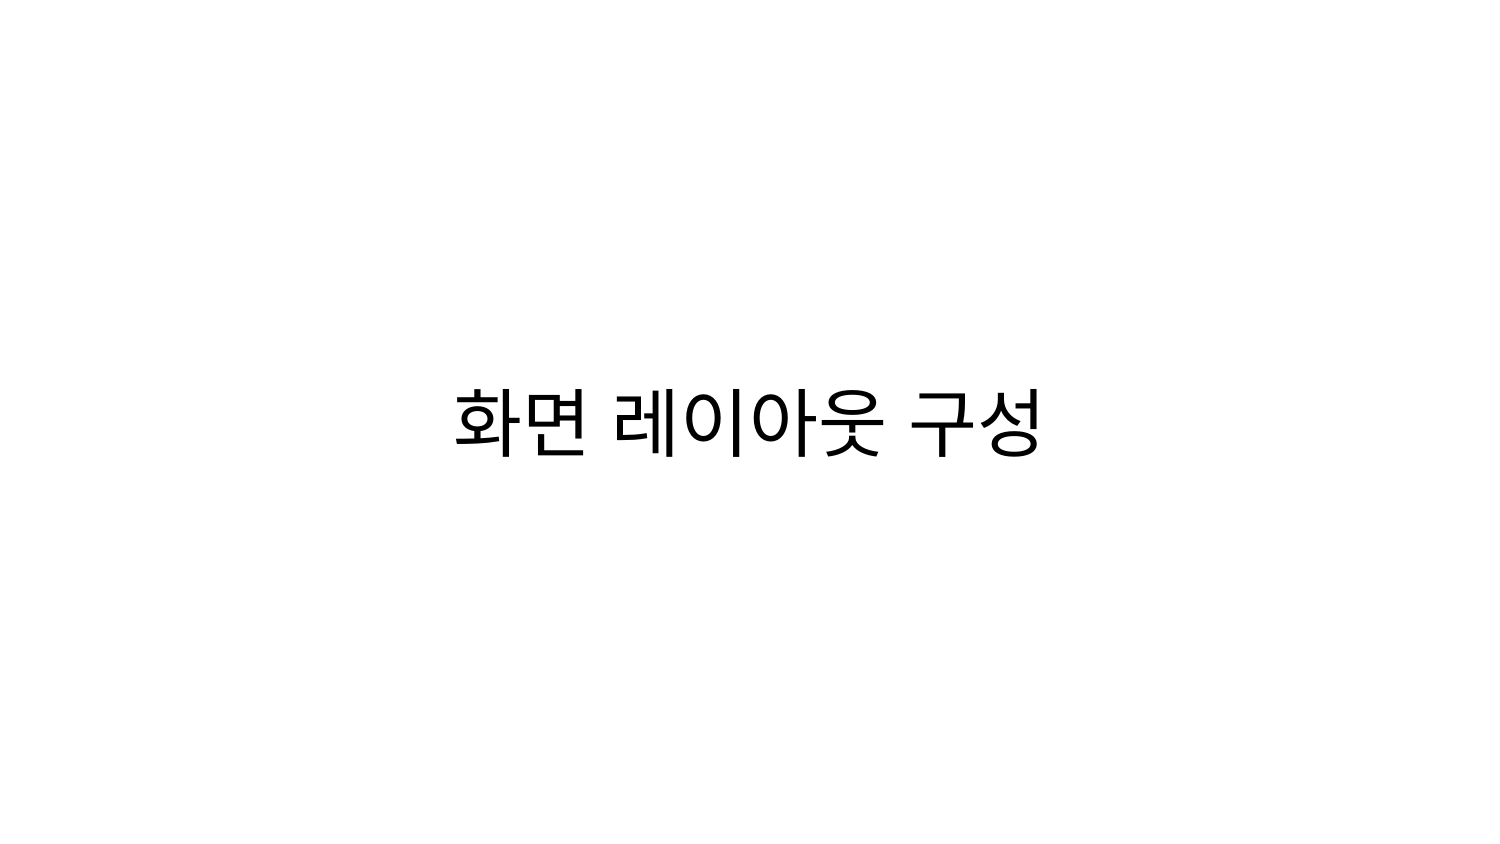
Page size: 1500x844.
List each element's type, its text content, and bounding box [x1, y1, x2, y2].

title 화면 레이아웃 구성 [51, 352, 1449, 491]
